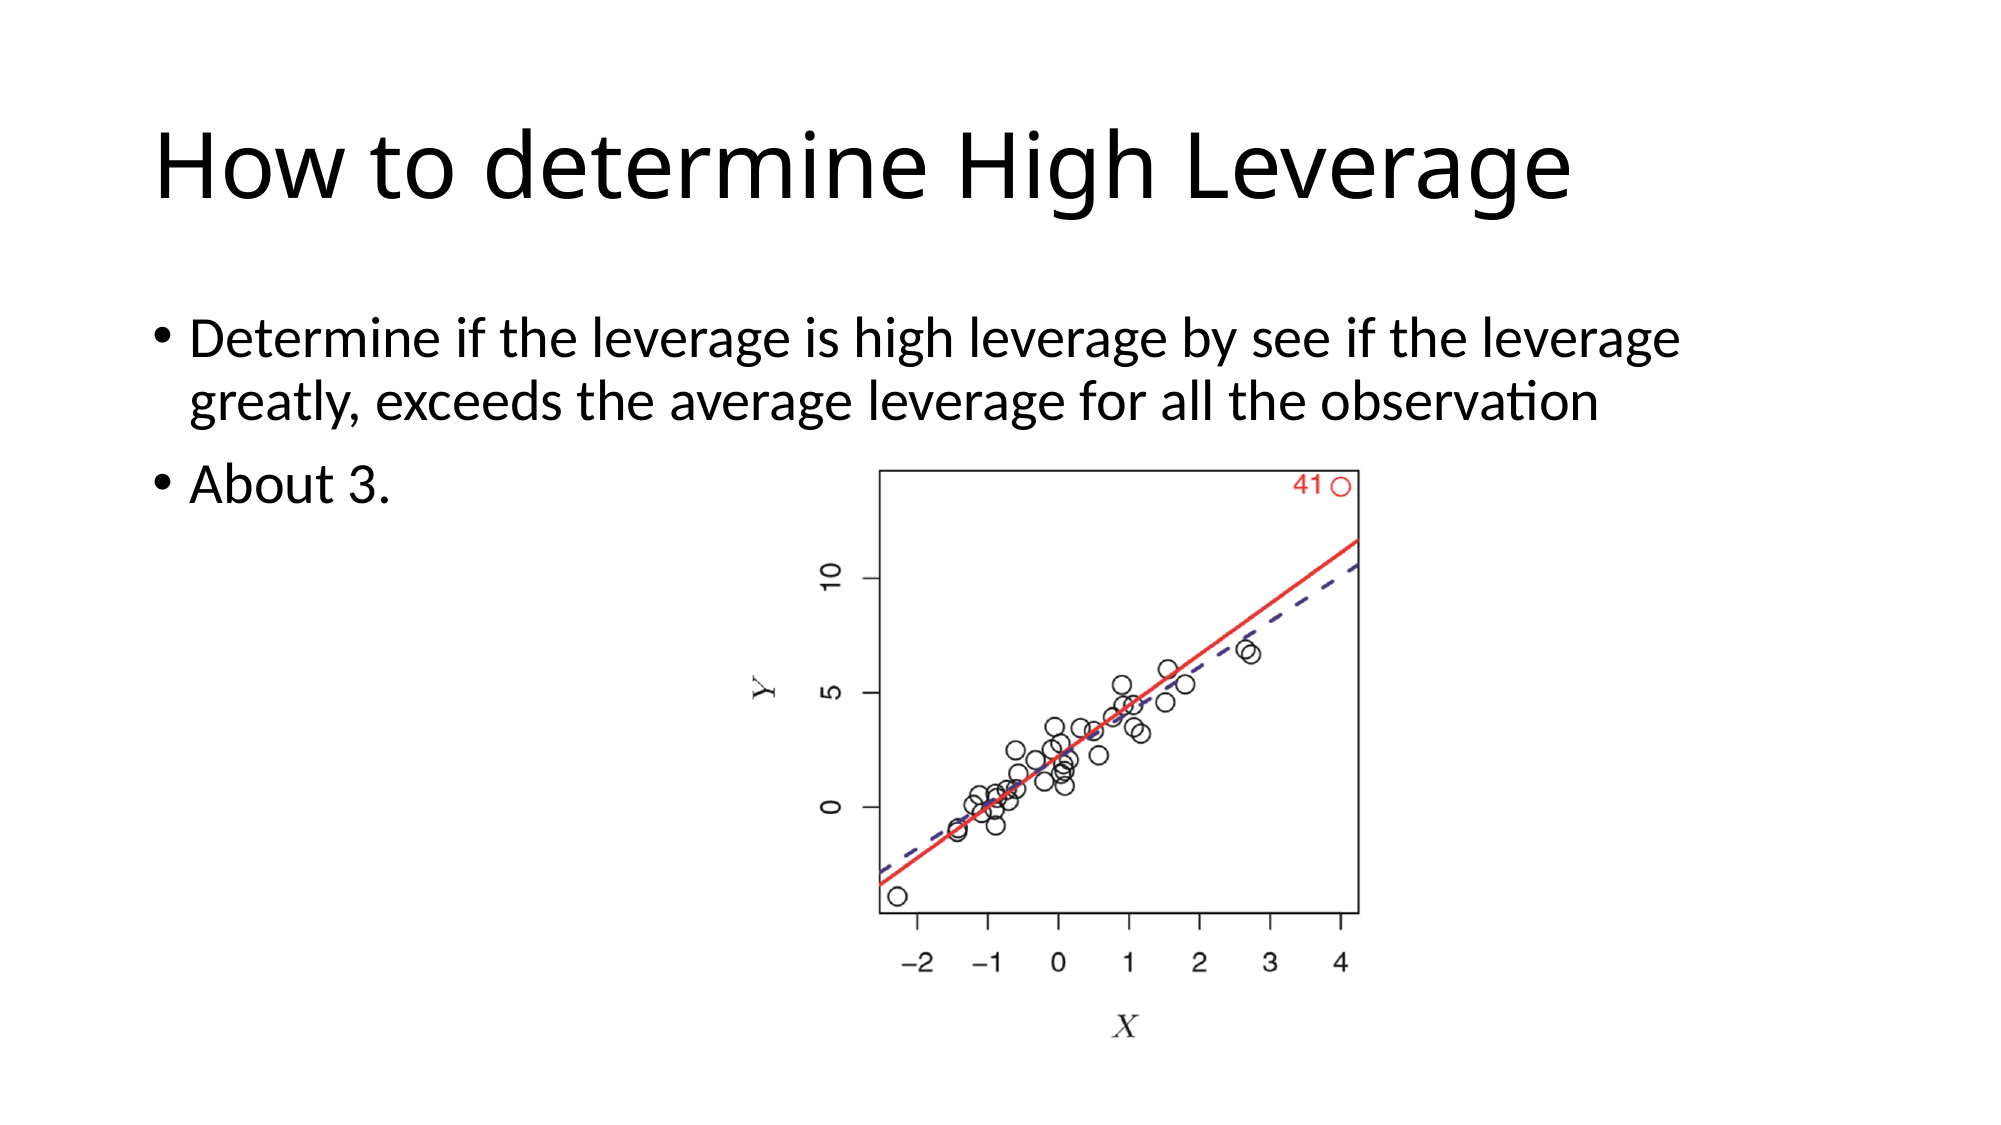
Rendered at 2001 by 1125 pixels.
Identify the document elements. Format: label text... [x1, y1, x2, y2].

picture [691, 440, 1405, 1065]
title How to determine High Leverage [137, 59, 1863, 278]
